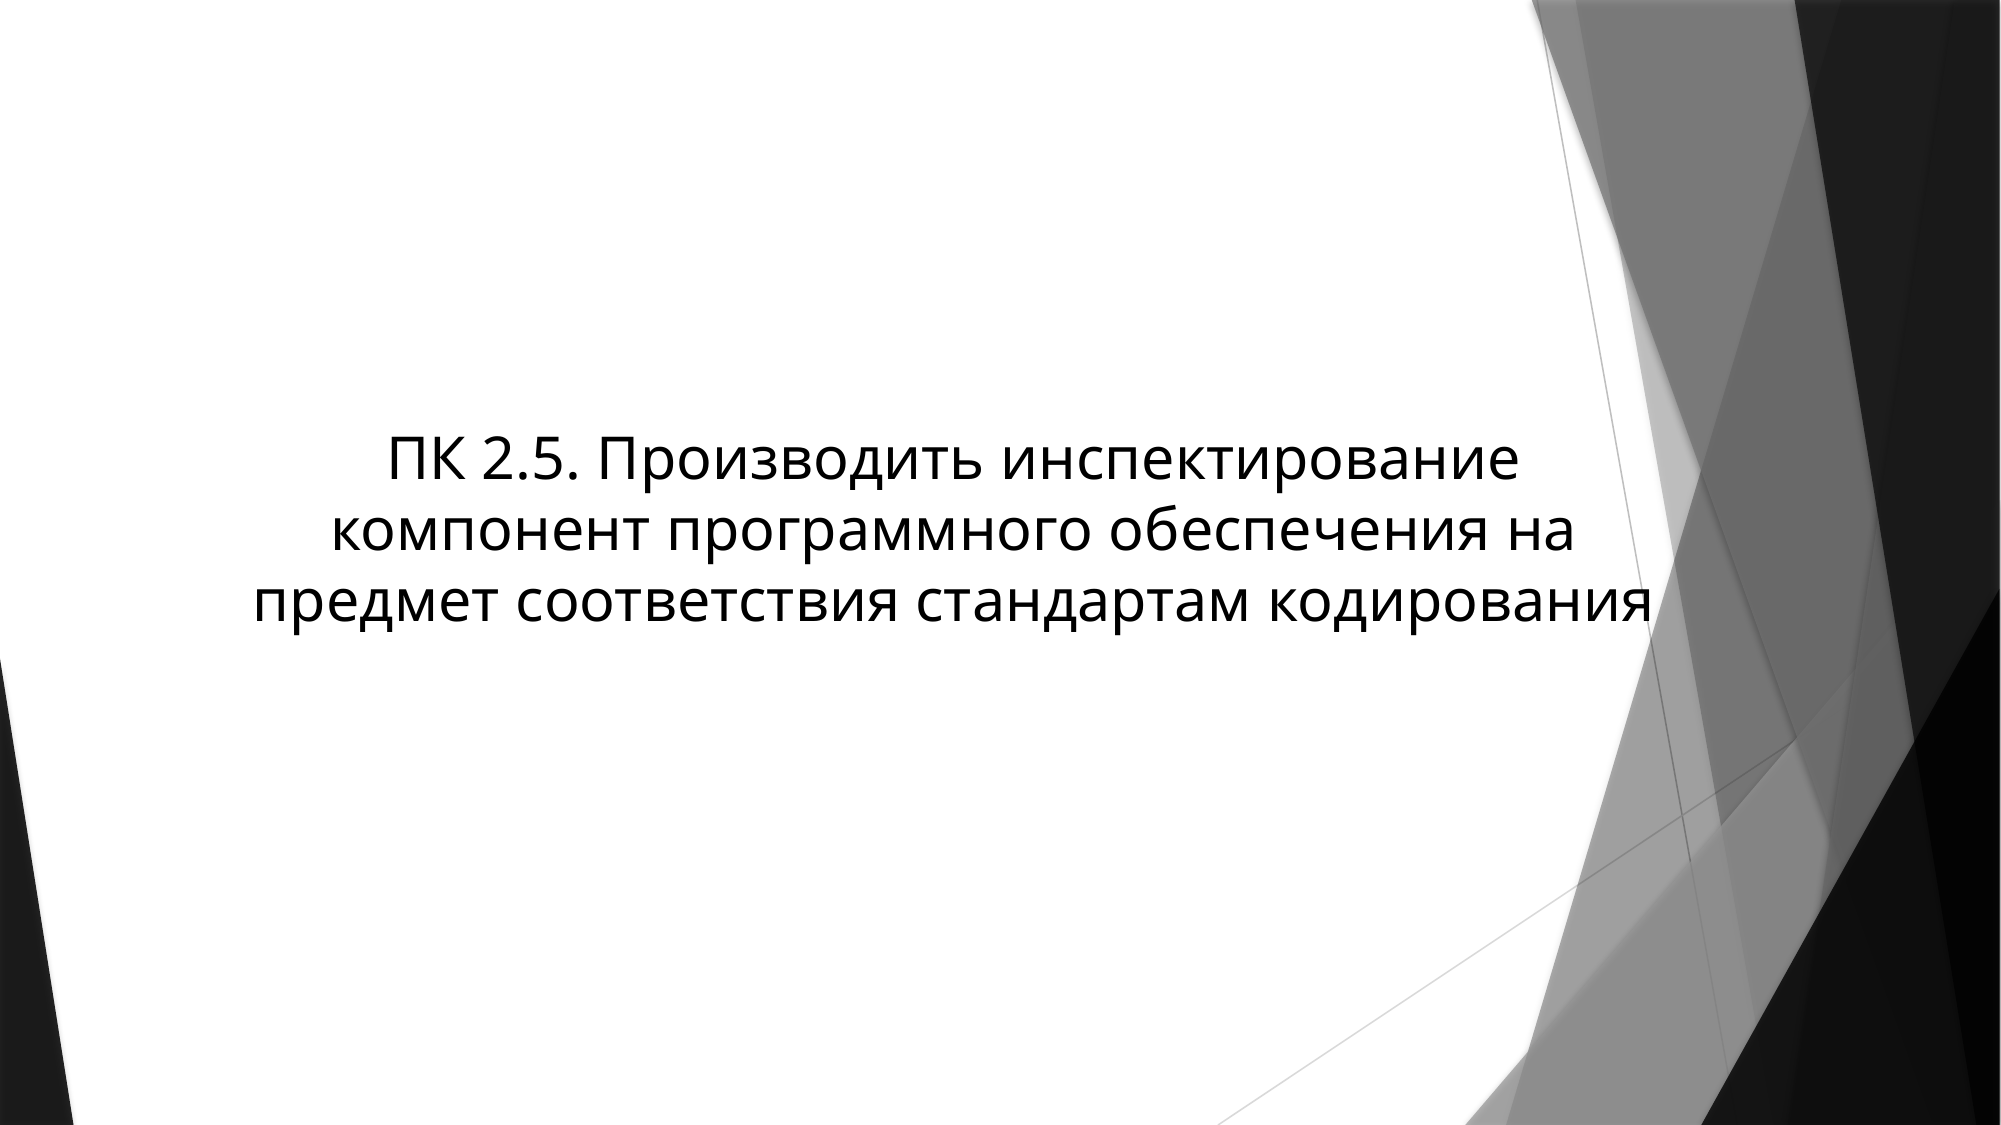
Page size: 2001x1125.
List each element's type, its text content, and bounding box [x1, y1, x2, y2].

text_box ПК 2.5. Производить инспектирование компонент программного обеспечения на предмет соответствия стандартам кодирования [219, 412, 1689, 692]
